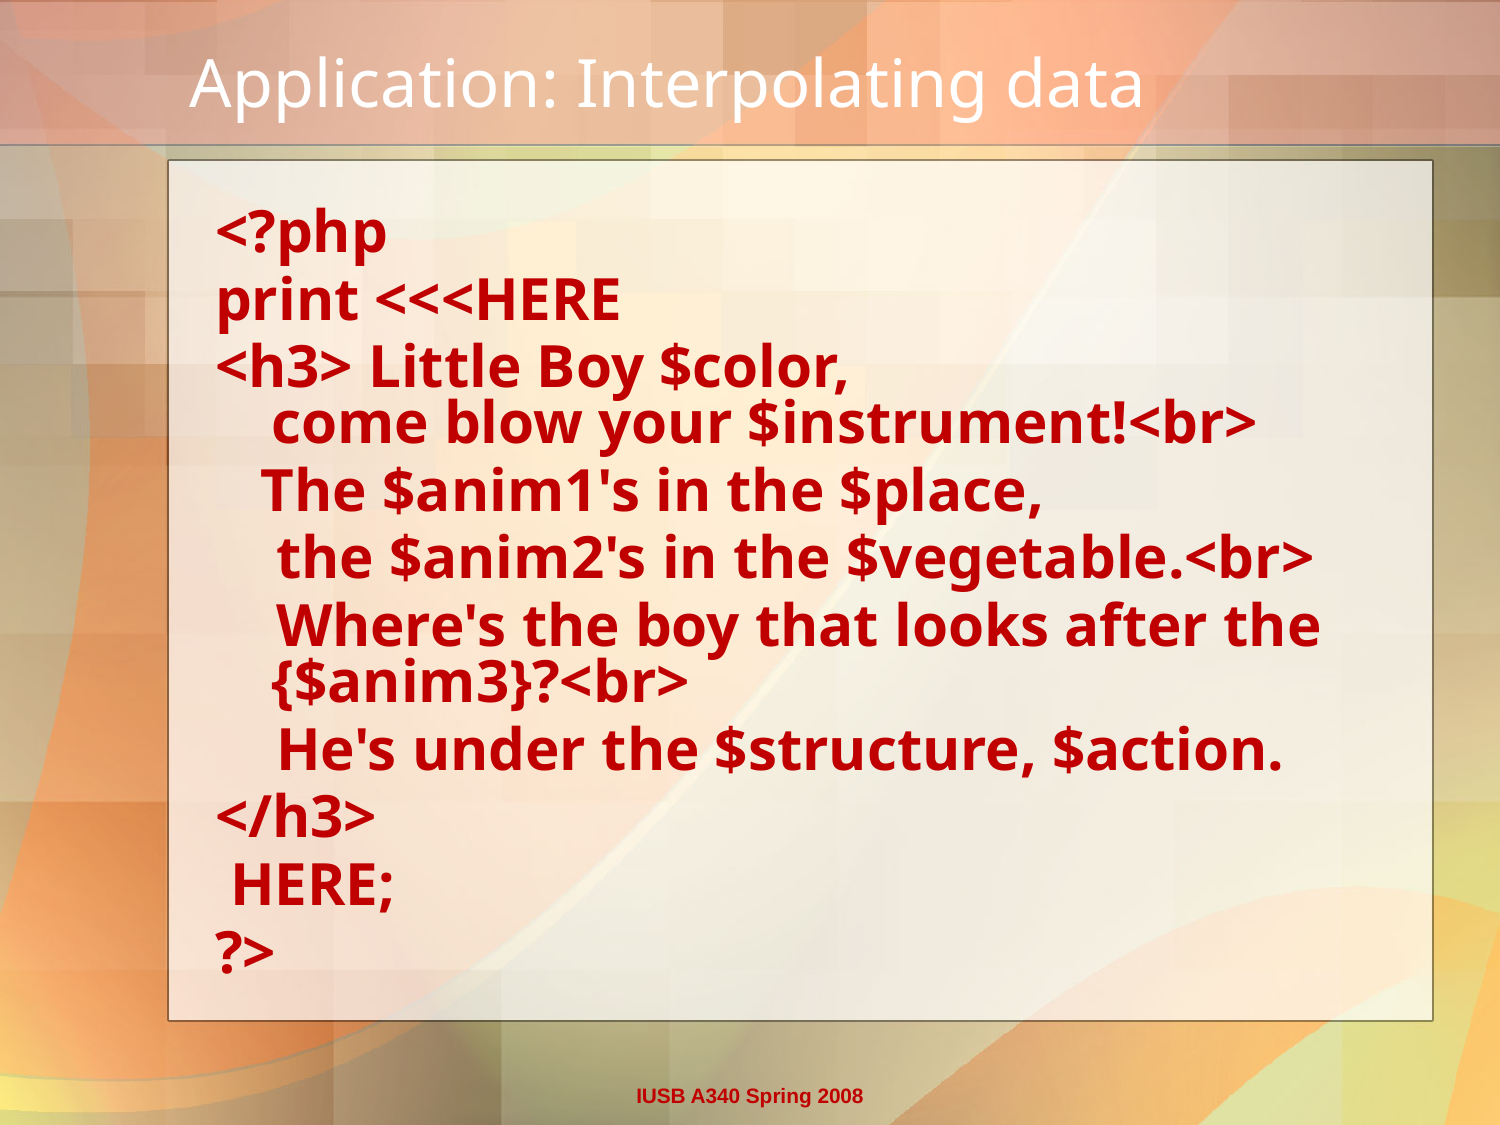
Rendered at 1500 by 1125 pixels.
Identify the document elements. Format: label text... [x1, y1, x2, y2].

list <?php print <<<HERE <h3> Little Boy $color, come blow your $instrument!<br> The $anim1's in the $place, the $anim2's in the $vegetable.<br> Where's the boy that looks after the {$anim3}?<br> He's under the $structure, $action. </h3> HERE; ?> [199, 199, 1426, 1038]
picture [0, 0, 1500, 1125]
footer IUSB A340 Spring 2008 [512, 1074, 988, 1103]
title Application: Interpolating data [174, 24, 1351, 138]
